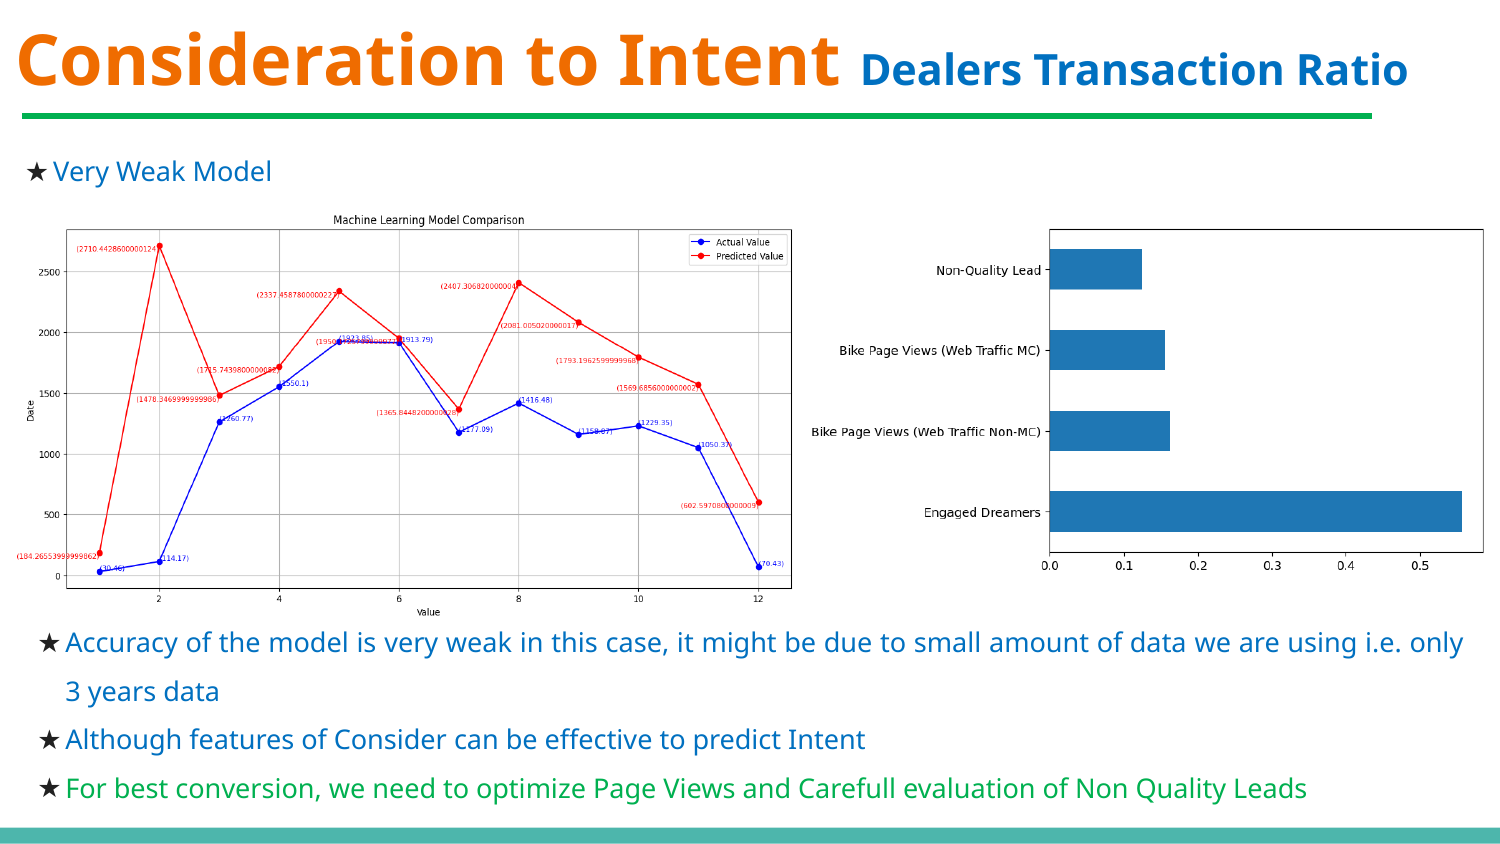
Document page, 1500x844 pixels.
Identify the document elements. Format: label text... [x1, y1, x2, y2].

text_box Accuracy of the model is very weak in this case, it might be due to small amount of data we are using i.e. only 3 years data Although features of Consider can be effective to predict Intent For best conversion, we need to optimize Page Views and Carefull evaluation of Non Quality Leads [22, 594, 1479, 824]
title Consideration to Intent Dealers Transaction Ratio [0, 0, 1500, 116]
text_box Very Weak Model [10, 134, 398, 207]
picture [9, 208, 797, 623]
picture [802, 220, 1491, 581]
